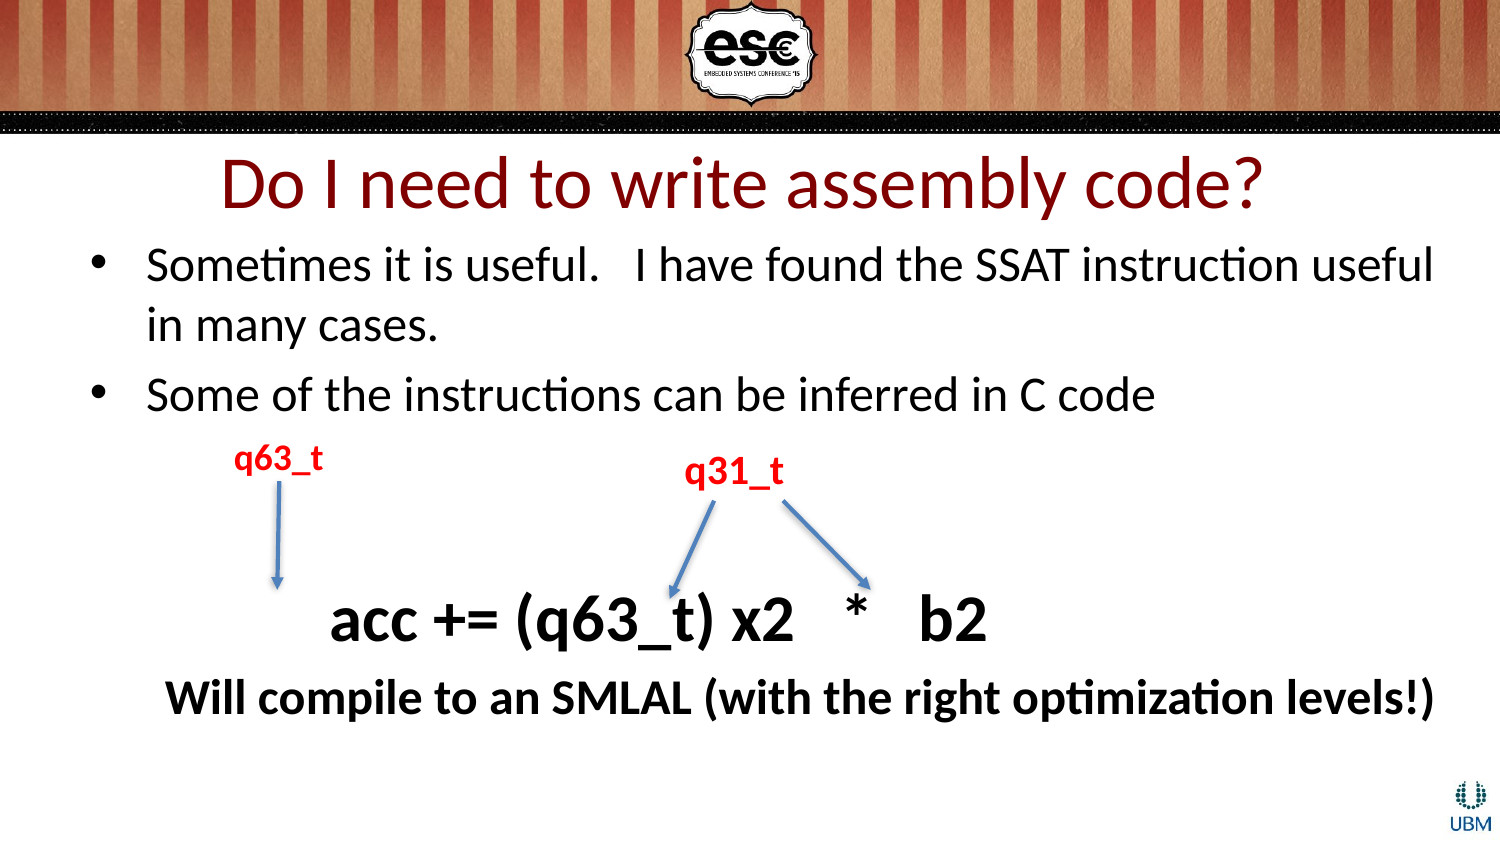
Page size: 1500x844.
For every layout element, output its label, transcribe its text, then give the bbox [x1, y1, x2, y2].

list Sometimes it is useful. I have found the SSAT instruction useful in many cases. Some of the instructions can be inferred in C code acc += (q63_t) x2 * b2 Will compile to an SMLAL (with the right optimization levels!) [75, 223, 1472, 811]
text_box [669, 500, 715, 600]
text_box q63_t [219, 425, 384, 486]
picture [0, 0, 1500, 844]
text_box q31_t [669, 435, 852, 500]
title Do I need to write assembly code? [85, 125, 1436, 223]
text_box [782, 500, 871, 590]
